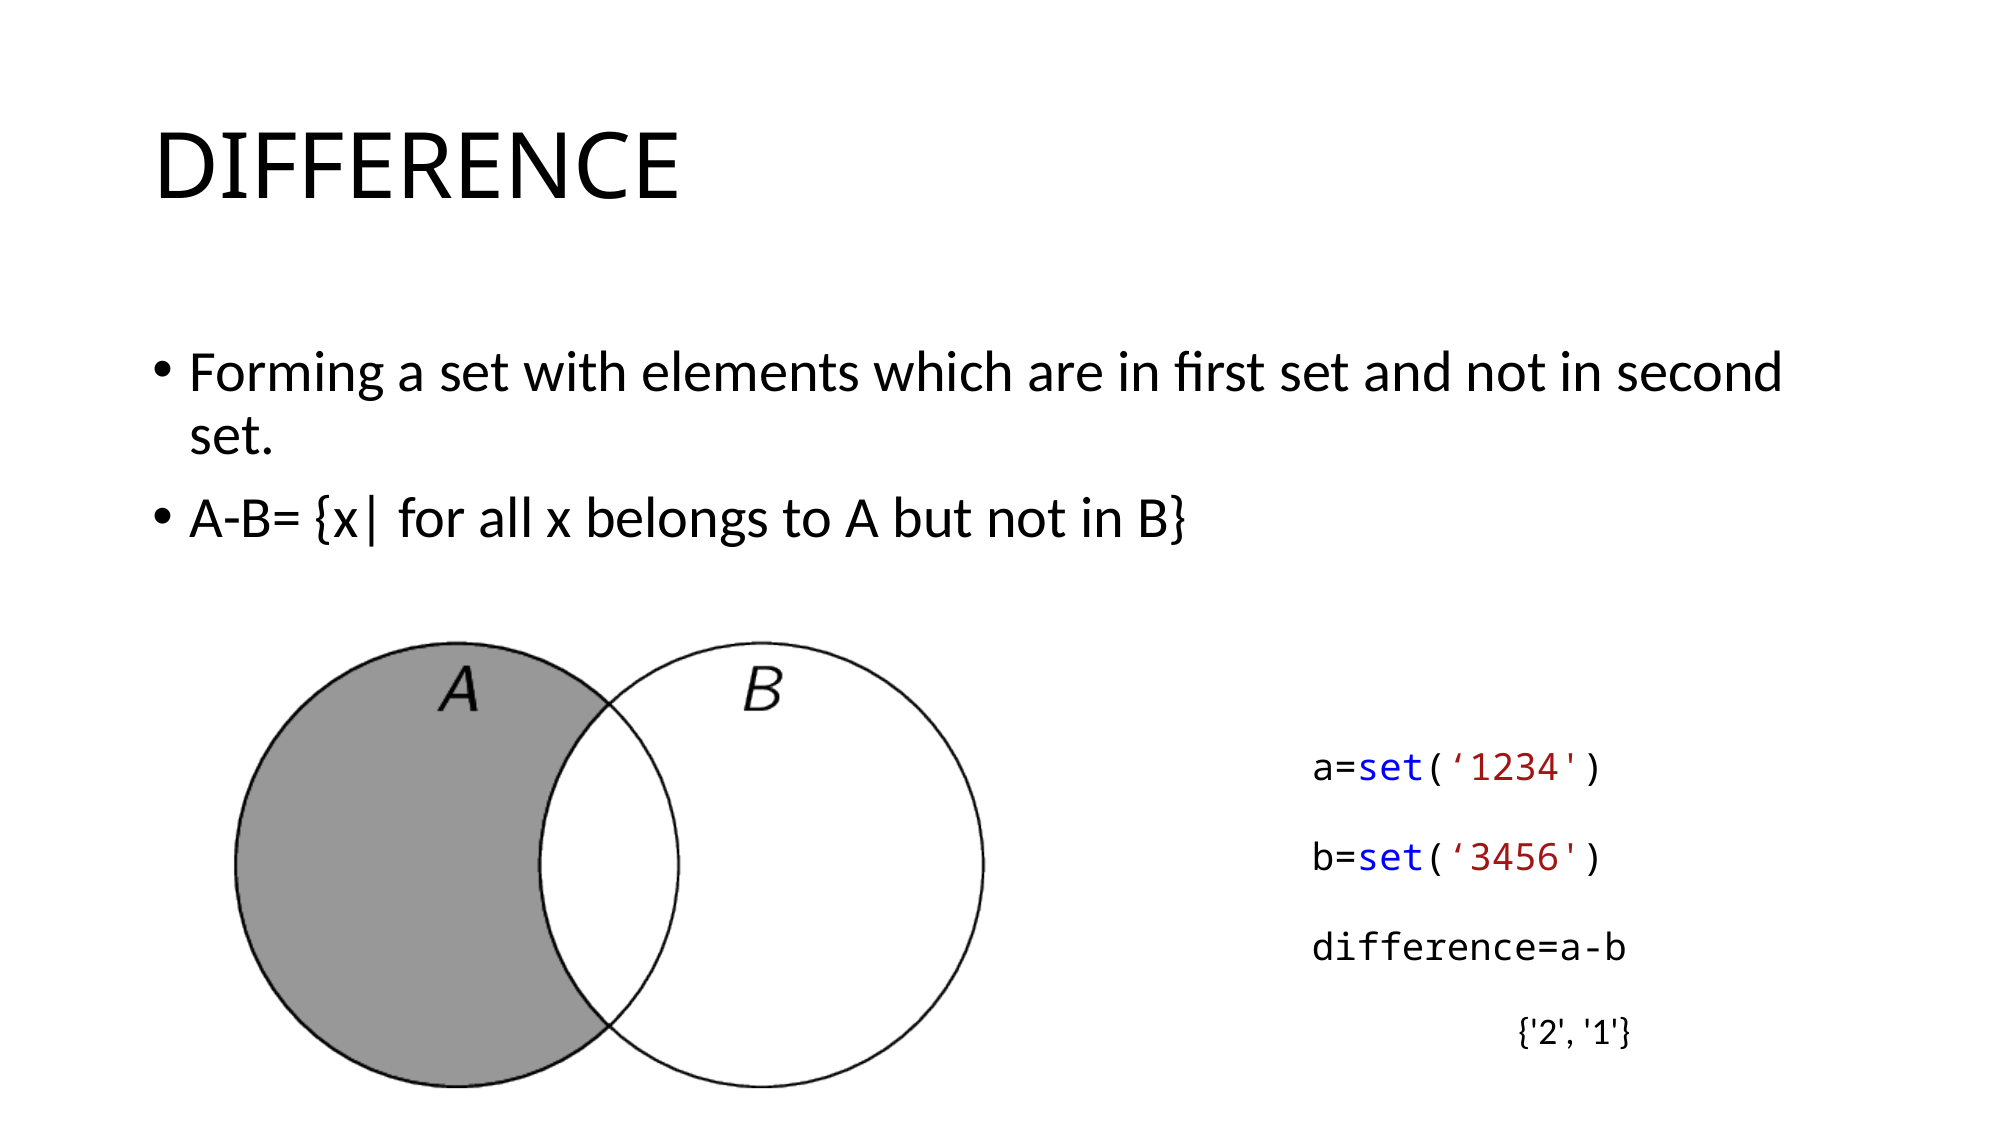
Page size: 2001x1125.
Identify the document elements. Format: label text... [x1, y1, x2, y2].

list Forming a set with elements which are in first set and not in second set. A-B= {x| for all x belongs to A but not in B} [137, 333, 1863, 1048]
text_box a=set(‘1234') b=set(‘3456') difference=a-b [1297, 690, 2000, 975]
title DIFFERENCE [137, 59, 1863, 278]
picture [199, 608, 1001, 1104]
text_box {'2', '1'} [1503, 999, 1646, 1060]
